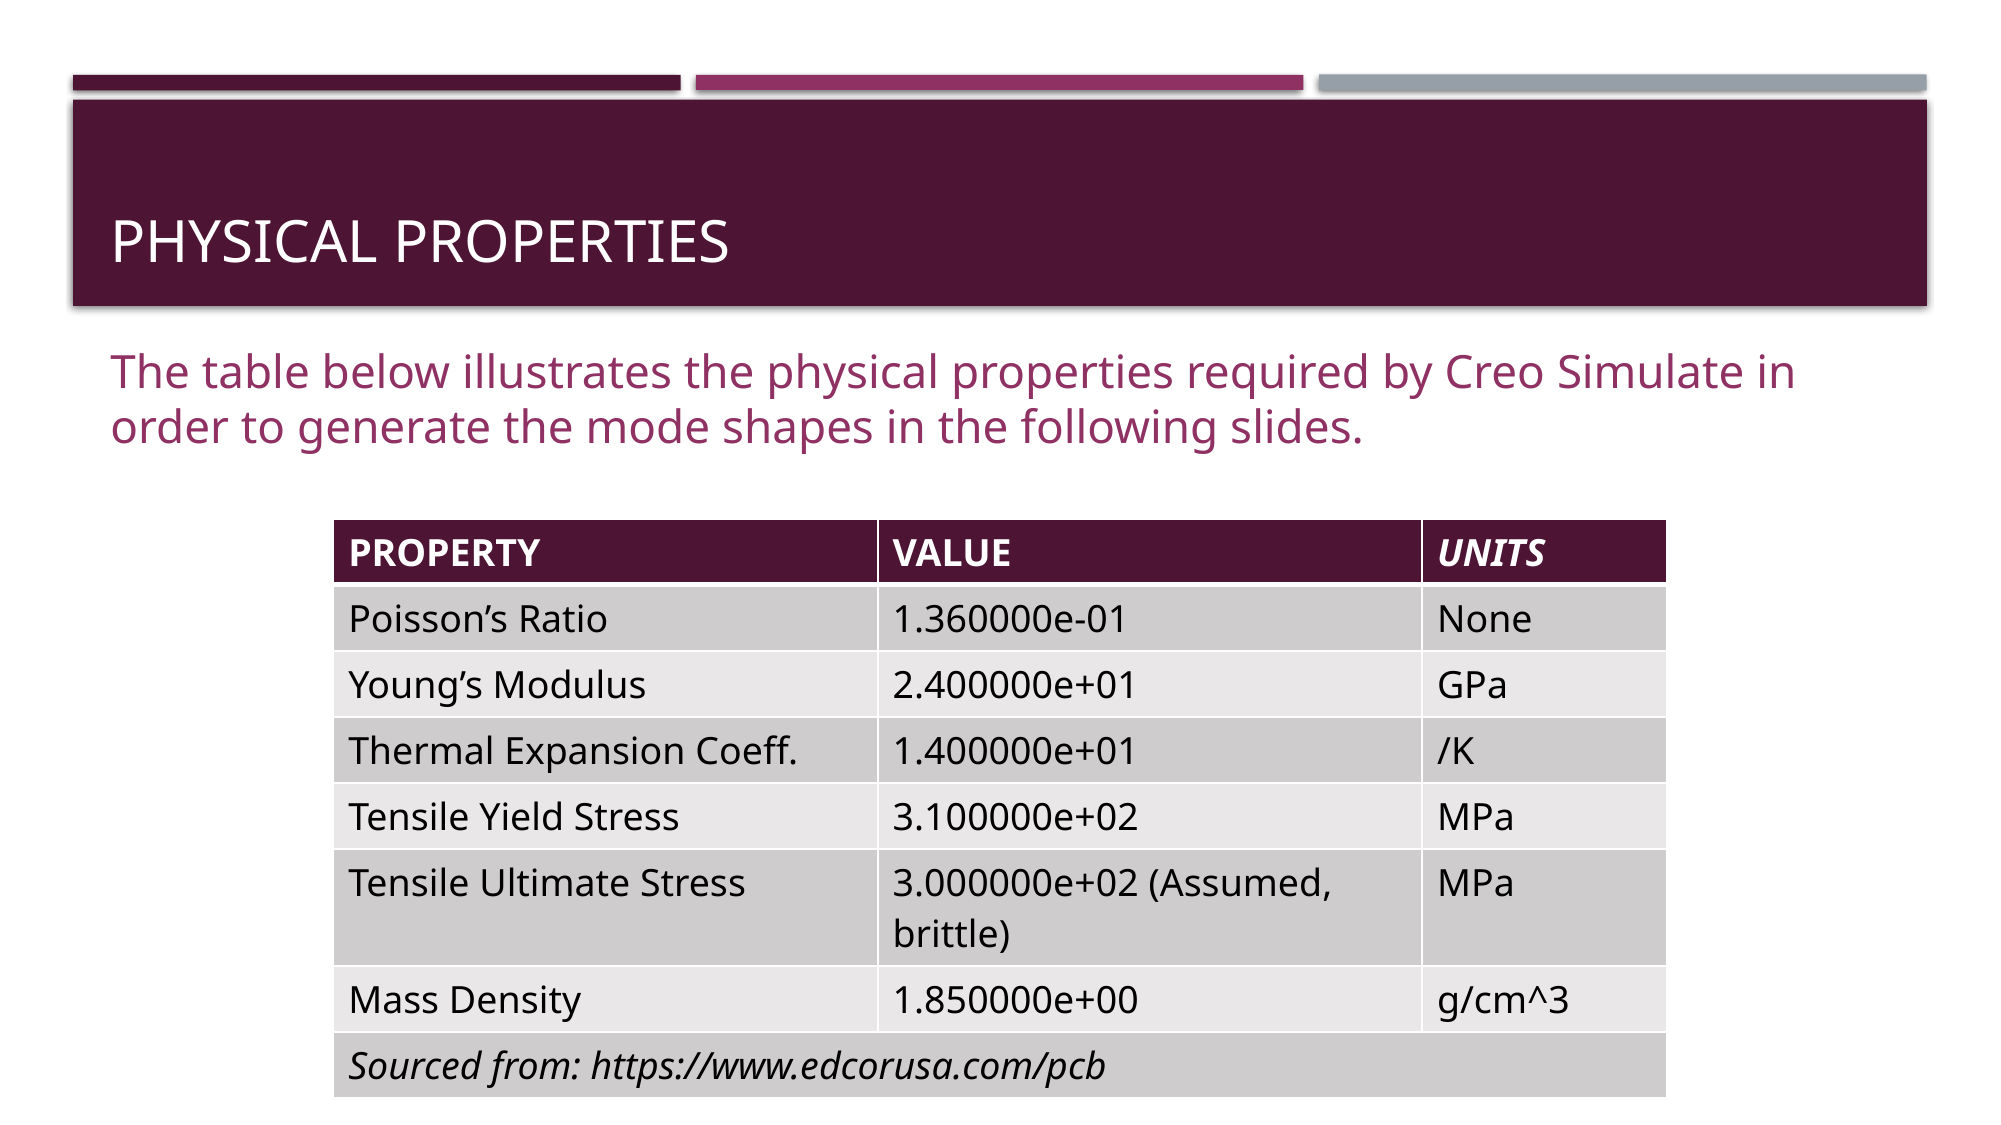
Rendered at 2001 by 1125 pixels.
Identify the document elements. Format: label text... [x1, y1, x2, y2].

table_cell /K [1423, 718, 1666, 782]
table_cell Thermal Expansion Coeff. [334, 718, 877, 782]
table_cell Poisson’s Ratio [334, 587, 877, 650]
table_cell Sourced from: https://www.edcorusa.com/pcb [334, 1033, 1666, 1097]
table_cell None [1423, 587, 1666, 650]
table_cell 3.100000e+02 [879, 784, 1421, 848]
title Physical Properties [95, 119, 1905, 282]
table_cell Tensile Yield Stress [334, 784, 877, 848]
table_cell 1.850000e+00 [879, 967, 1421, 1031]
table_cell 2.400000e+01 [879, 652, 1421, 716]
table_cell 3.000000e+02 (Assumed, brittle) [879, 850, 1421, 965]
table_cell Young’s Modulus [334, 652, 877, 716]
table_cell 1.360000e-01 [879, 587, 1421, 650]
table_header PROPERTY [334, 520, 877, 582]
table_cell Tensile Ultimate Stress [334, 850, 877, 965]
table_header VALUE [879, 520, 1421, 582]
table_cell MPa [1423, 784, 1666, 848]
table_cell Mass Density [334, 967, 877, 1031]
table_cell g/cm^3 [1423, 967, 1666, 1031]
list The table below illustrates the physical properties required by Creo Simulate in order to generate the mode shapes in the following slides. [95, 369, 1905, 460]
table_header UNITS [1423, 520, 1666, 582]
table_cell 1.400000e+01 [879, 718, 1421, 782]
table_cell MPa [1423, 850, 1666, 965]
table_cell GPa [1423, 652, 1666, 716]
